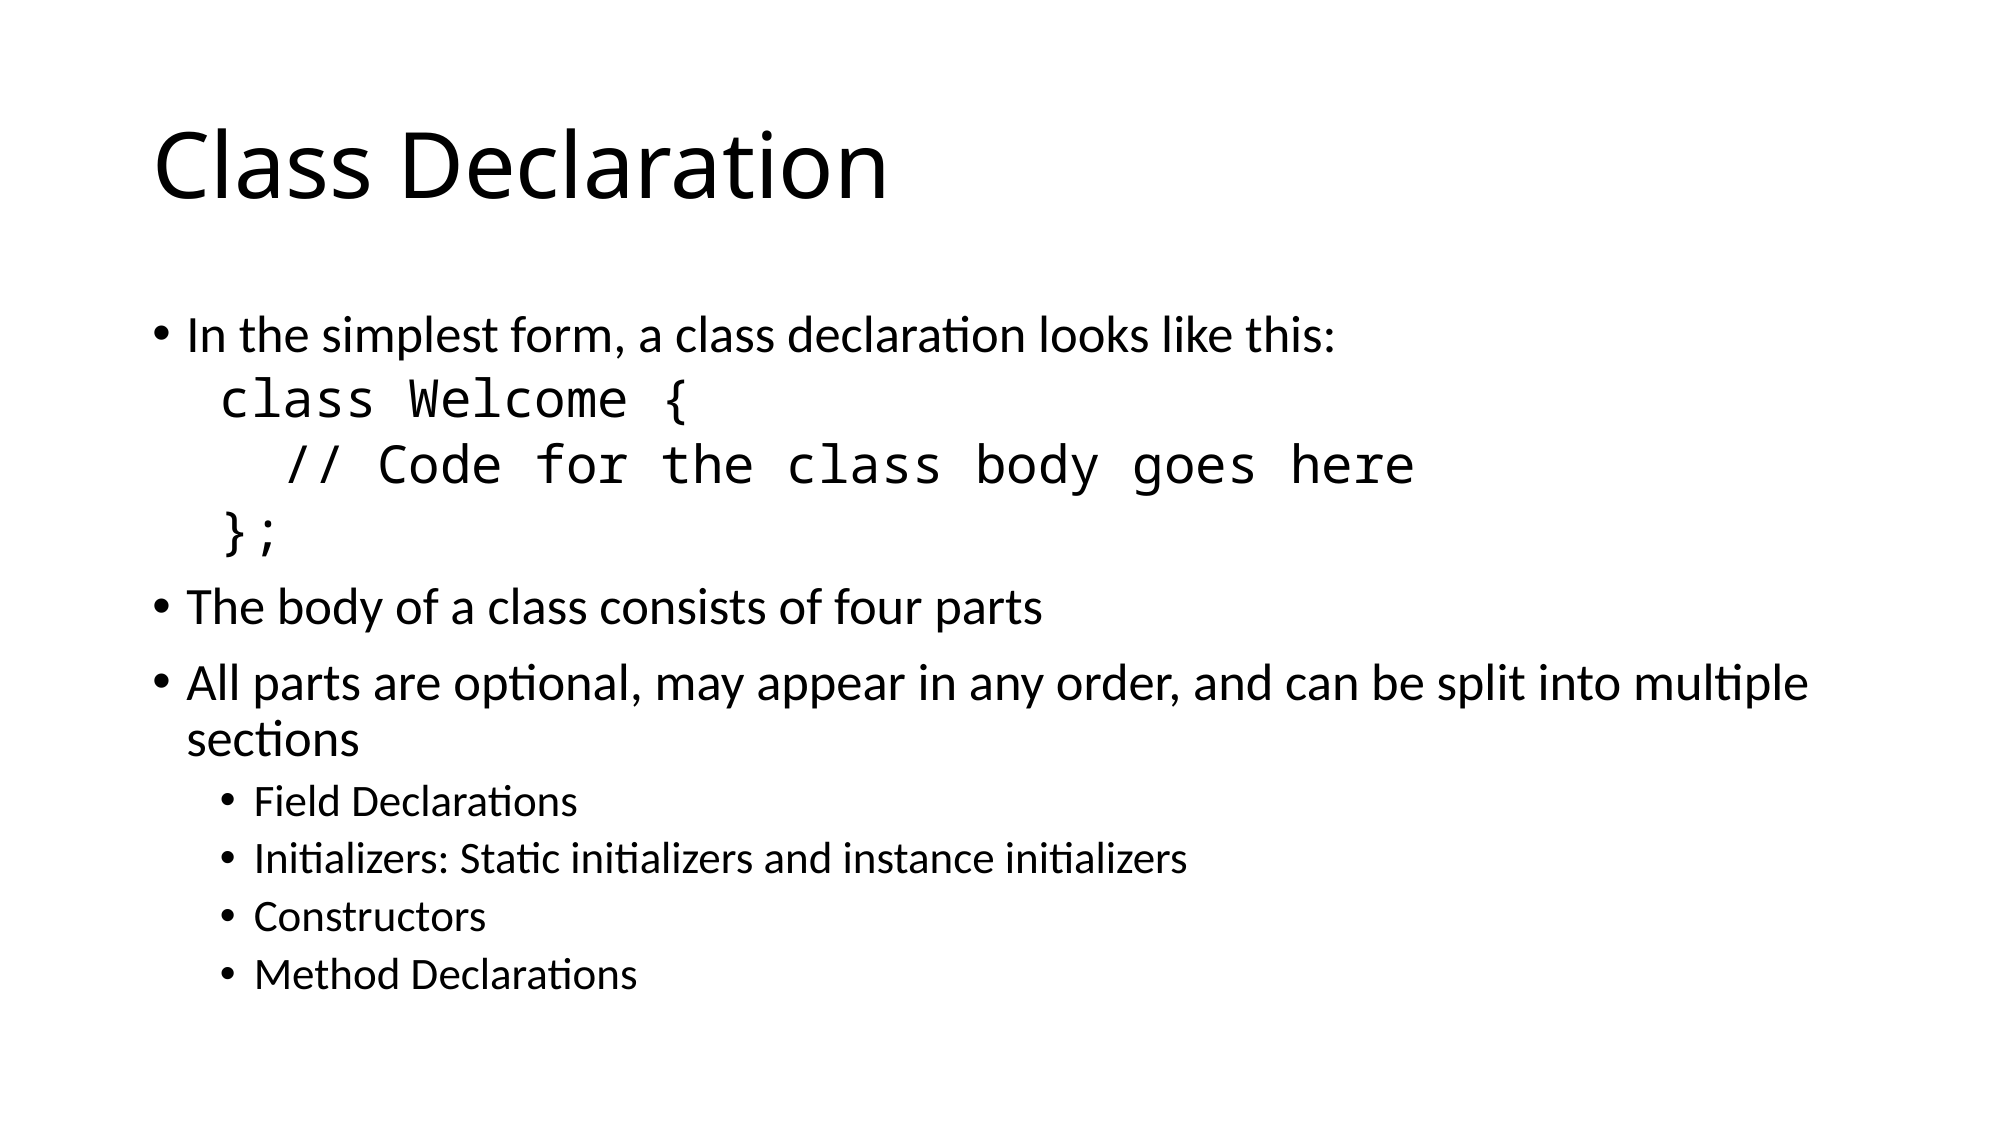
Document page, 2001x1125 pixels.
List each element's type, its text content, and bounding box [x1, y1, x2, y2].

title Class Declaration [137, 59, 1863, 278]
list In the simplest form, a class declaration looks like this: class Welcome { // Code for the class body goes here }; The body of a class consists of four parts All parts are optional, may appear in any order, and can be split into multiple sections Field Declarations Initializers: Static initializers and instance initializers Constructors Method Declarations [137, 299, 1863, 1014]
